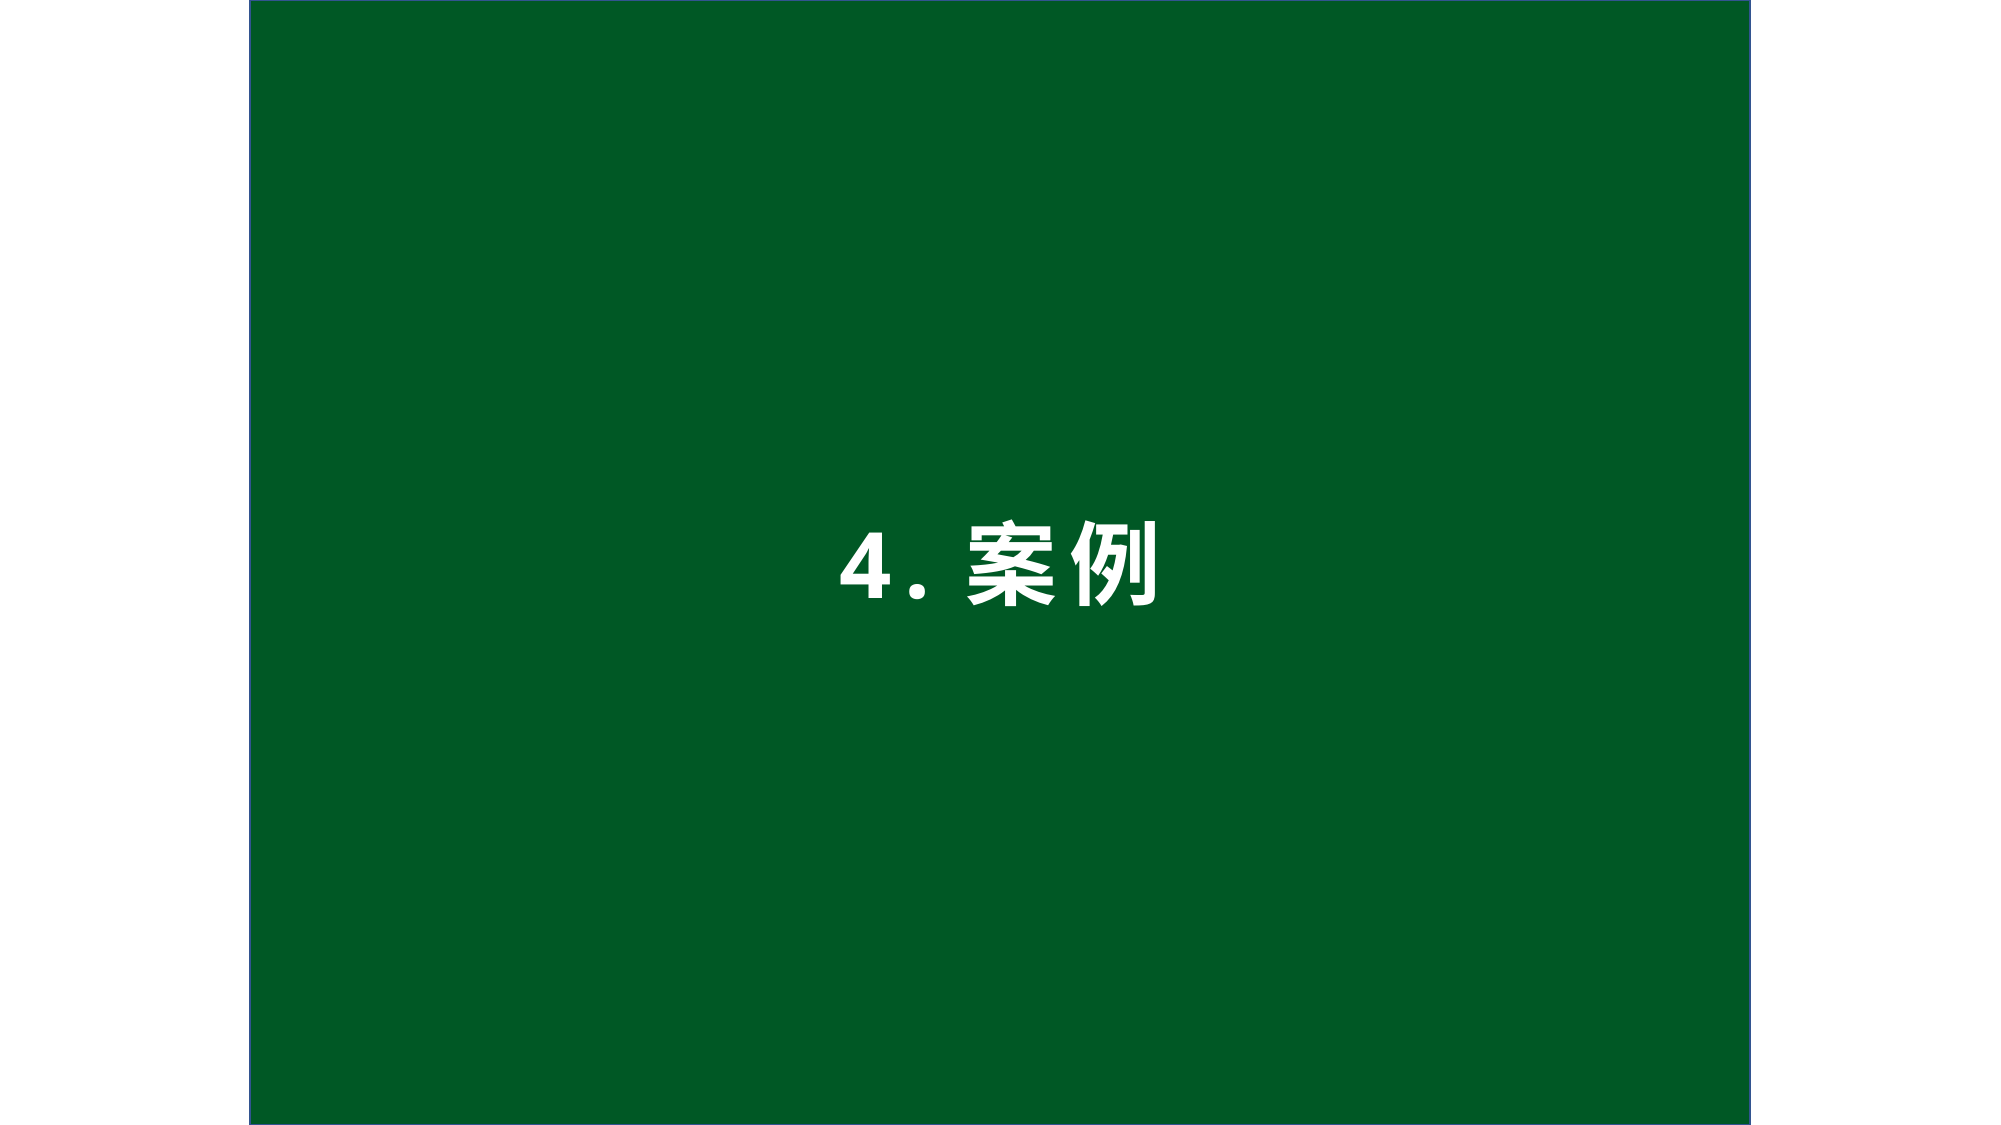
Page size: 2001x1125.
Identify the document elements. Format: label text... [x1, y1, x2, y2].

text_box 4.案例 [824, 499, 1176, 624]
text_box [249, 0, 1751, 1125]
